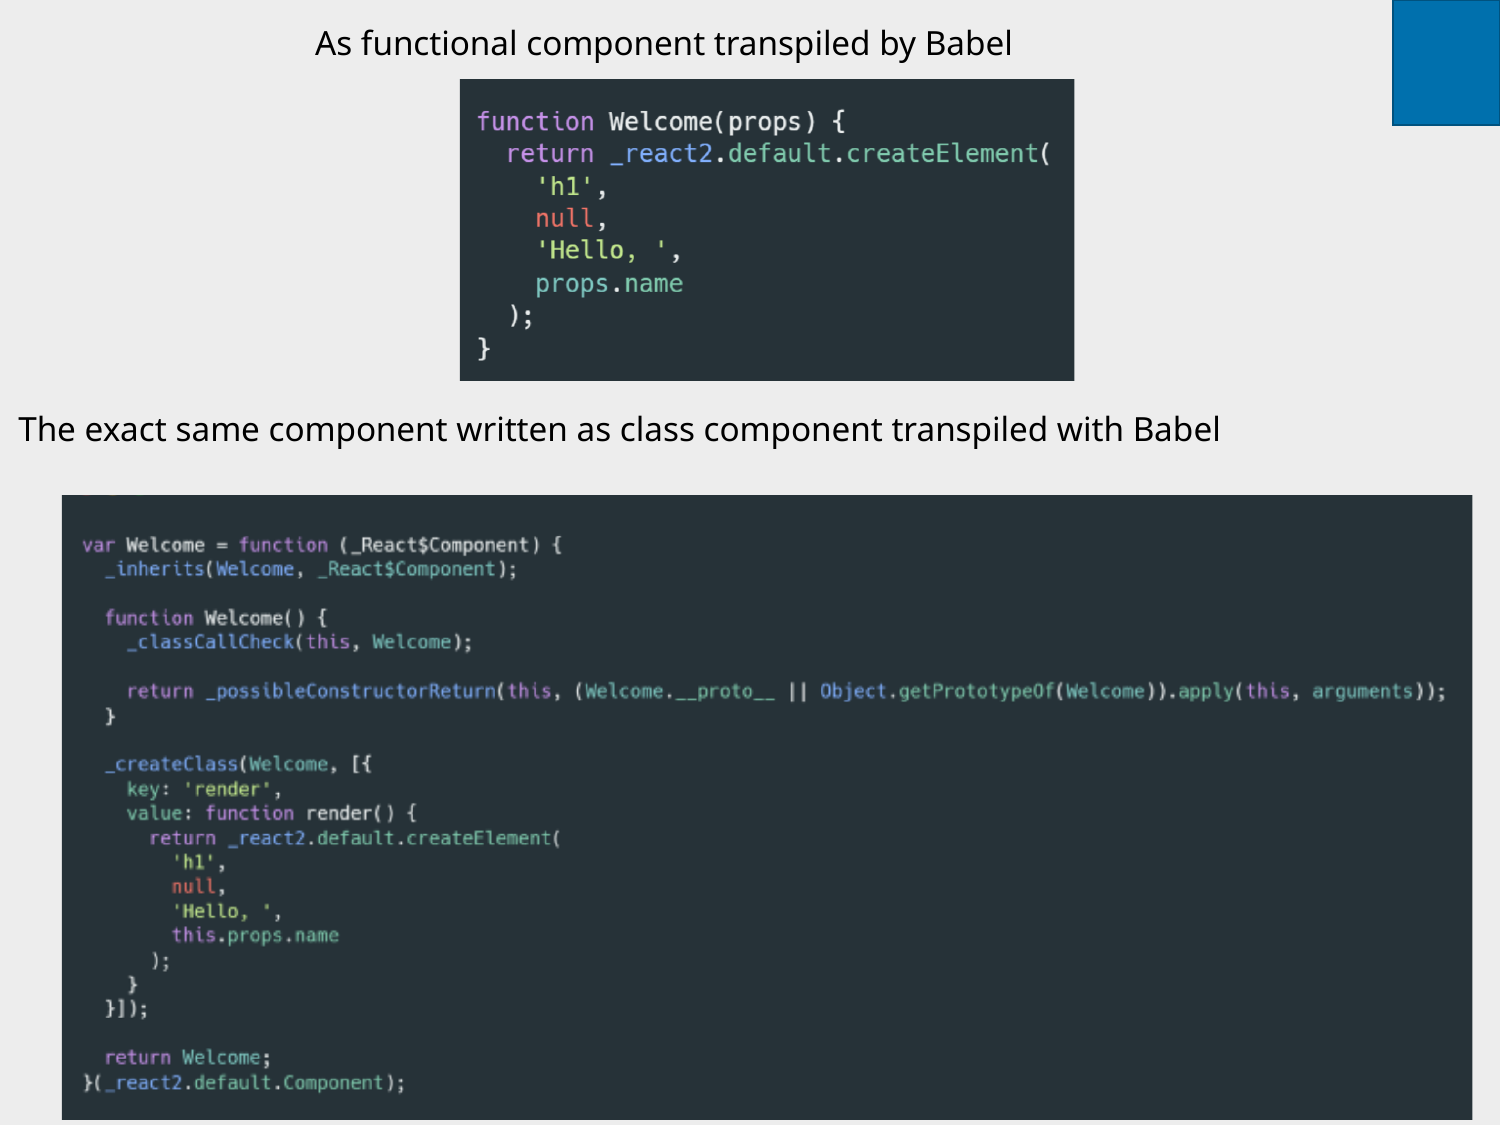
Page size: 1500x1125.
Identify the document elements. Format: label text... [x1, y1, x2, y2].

picture [459, 79, 1075, 381]
text_box The exact same component written as class component transpiled with Babel [3, 400, 1500, 496]
text_box [1392, 0, 1500, 126]
picture [61, 495, 1473, 1120]
text_box As functional component transpiled by Babel [300, 15, 1234, 110]
